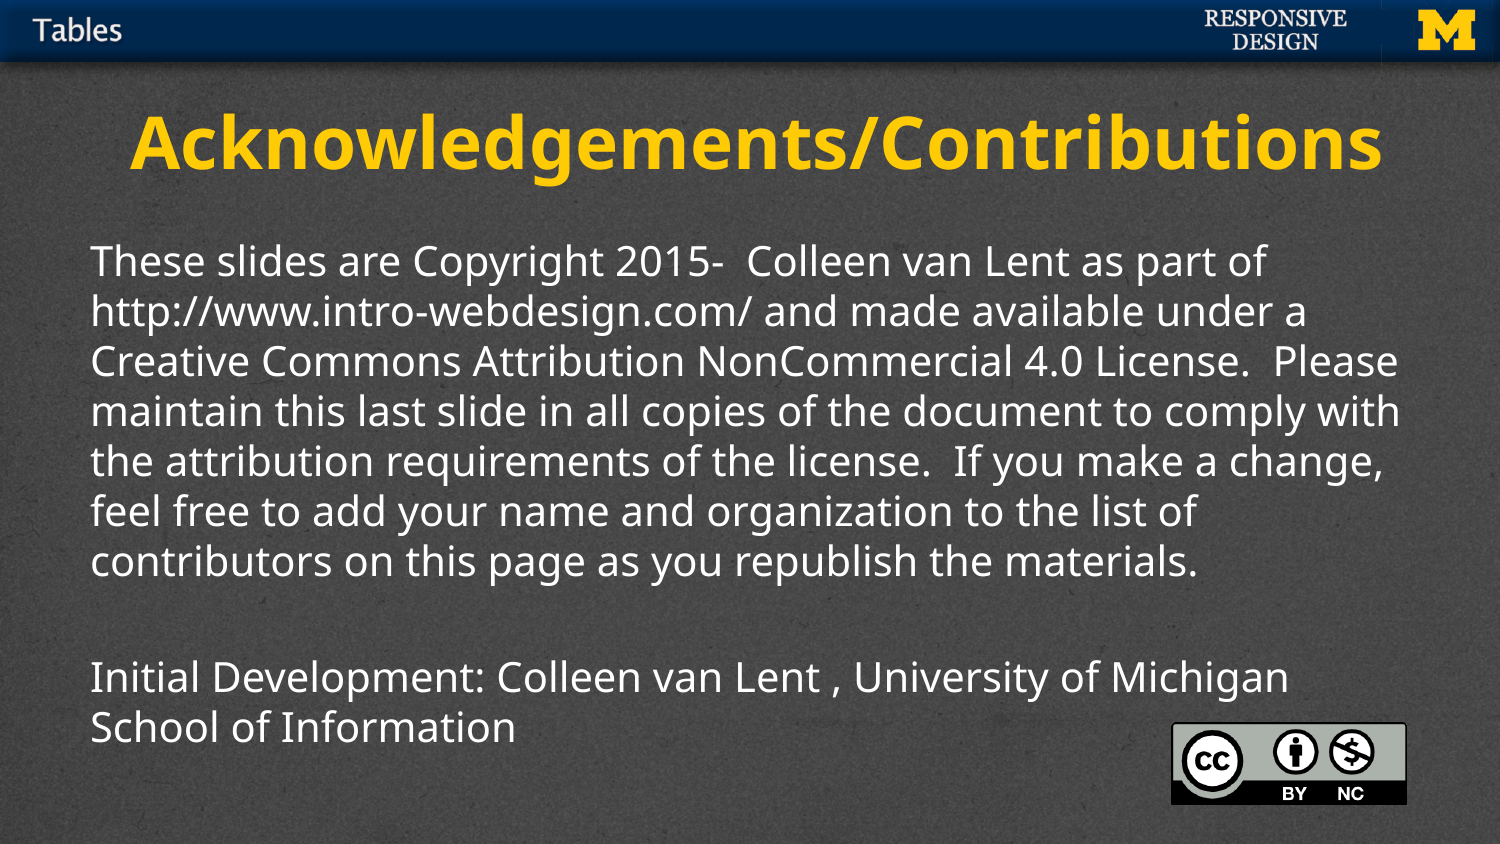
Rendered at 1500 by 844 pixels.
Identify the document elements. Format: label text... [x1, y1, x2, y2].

title Acknowledgements/Contributions [7, 89, 1500, 205]
picture [0, 0, 1500, 844]
list These slides are Copyright 2015- Colleen van Lent as part of http://www.intro-webdesign.com/ and made available under a Creative Commons Attribution NonCommercial 4.0 License. Please maintain this last slide in all copies of the document to comply with the attribution requirements of the license. If you make a change, feel free to add your name and organization to the list of contributors on this page as you republish the materials. Initial Development: Colleen van Lent , University of Michigan School of Information [75, 226, 1425, 775]
